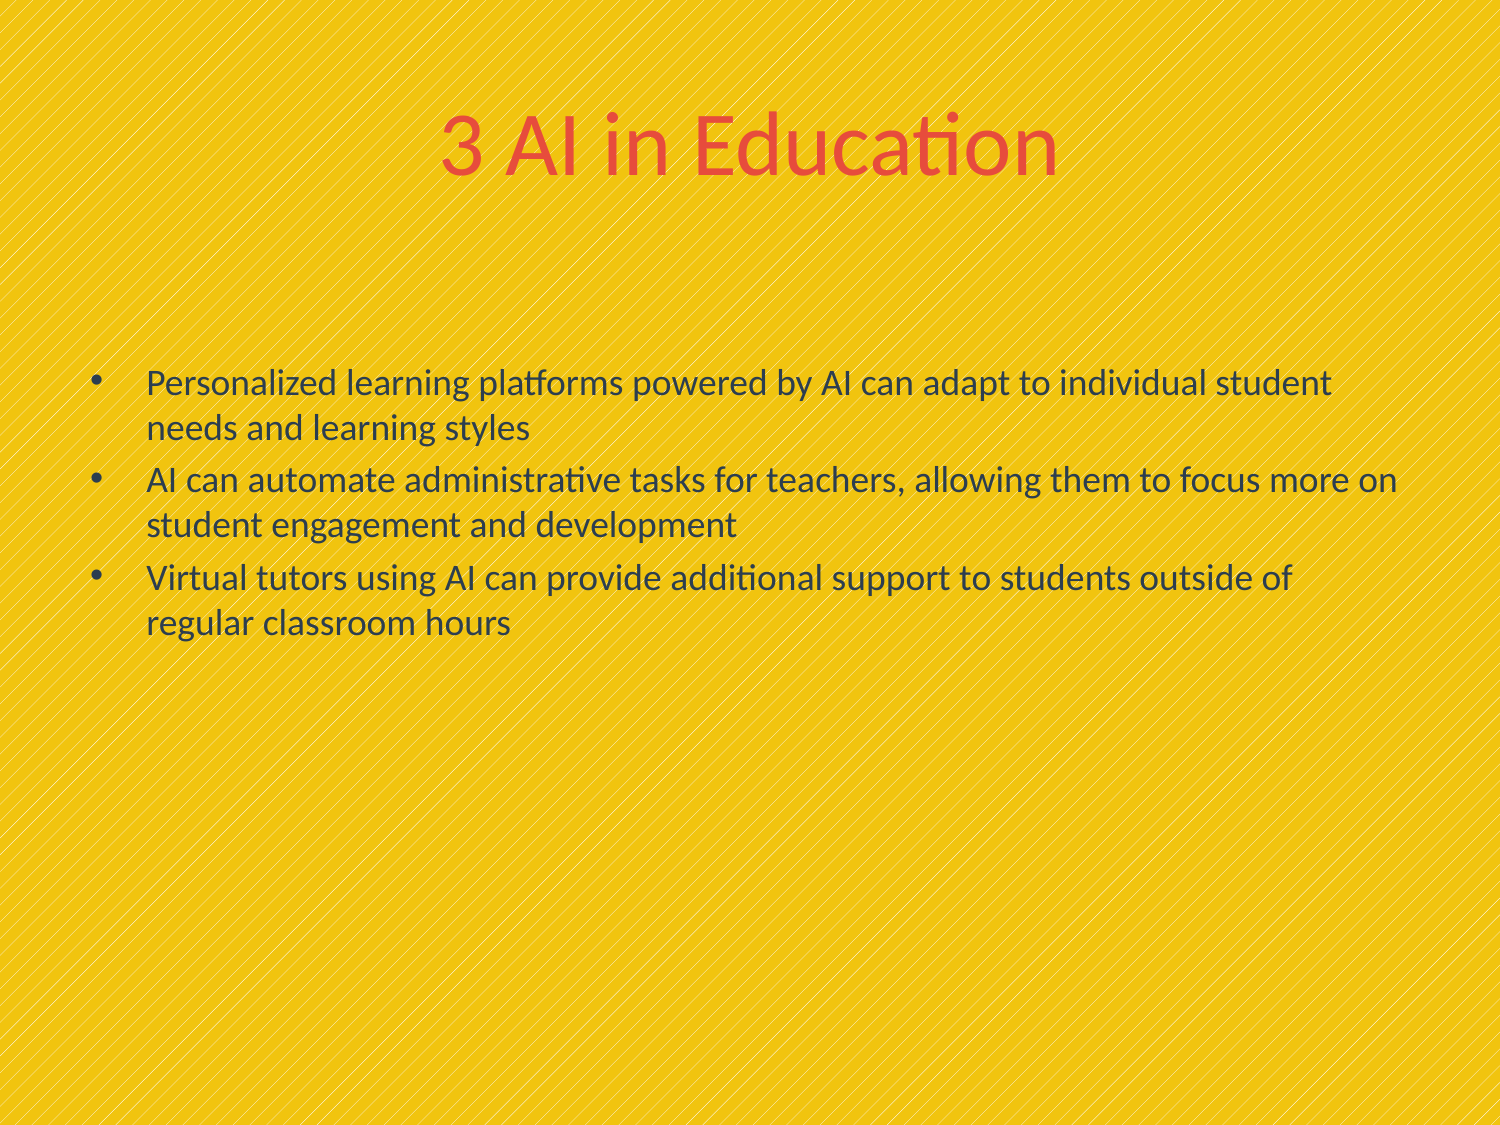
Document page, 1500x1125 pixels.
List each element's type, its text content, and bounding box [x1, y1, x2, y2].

title 3 AI in Education [75, 45, 1425, 233]
list Personalized learning platforms powered by AI can adapt to individual student needs and learning styles AI can automate administrative tasks for teachers, allowing them to focus more on student engagement and development Virtual tutors using AI can provide additional support to students outside of regular classroom hours [75, 262, 1425, 1005]
